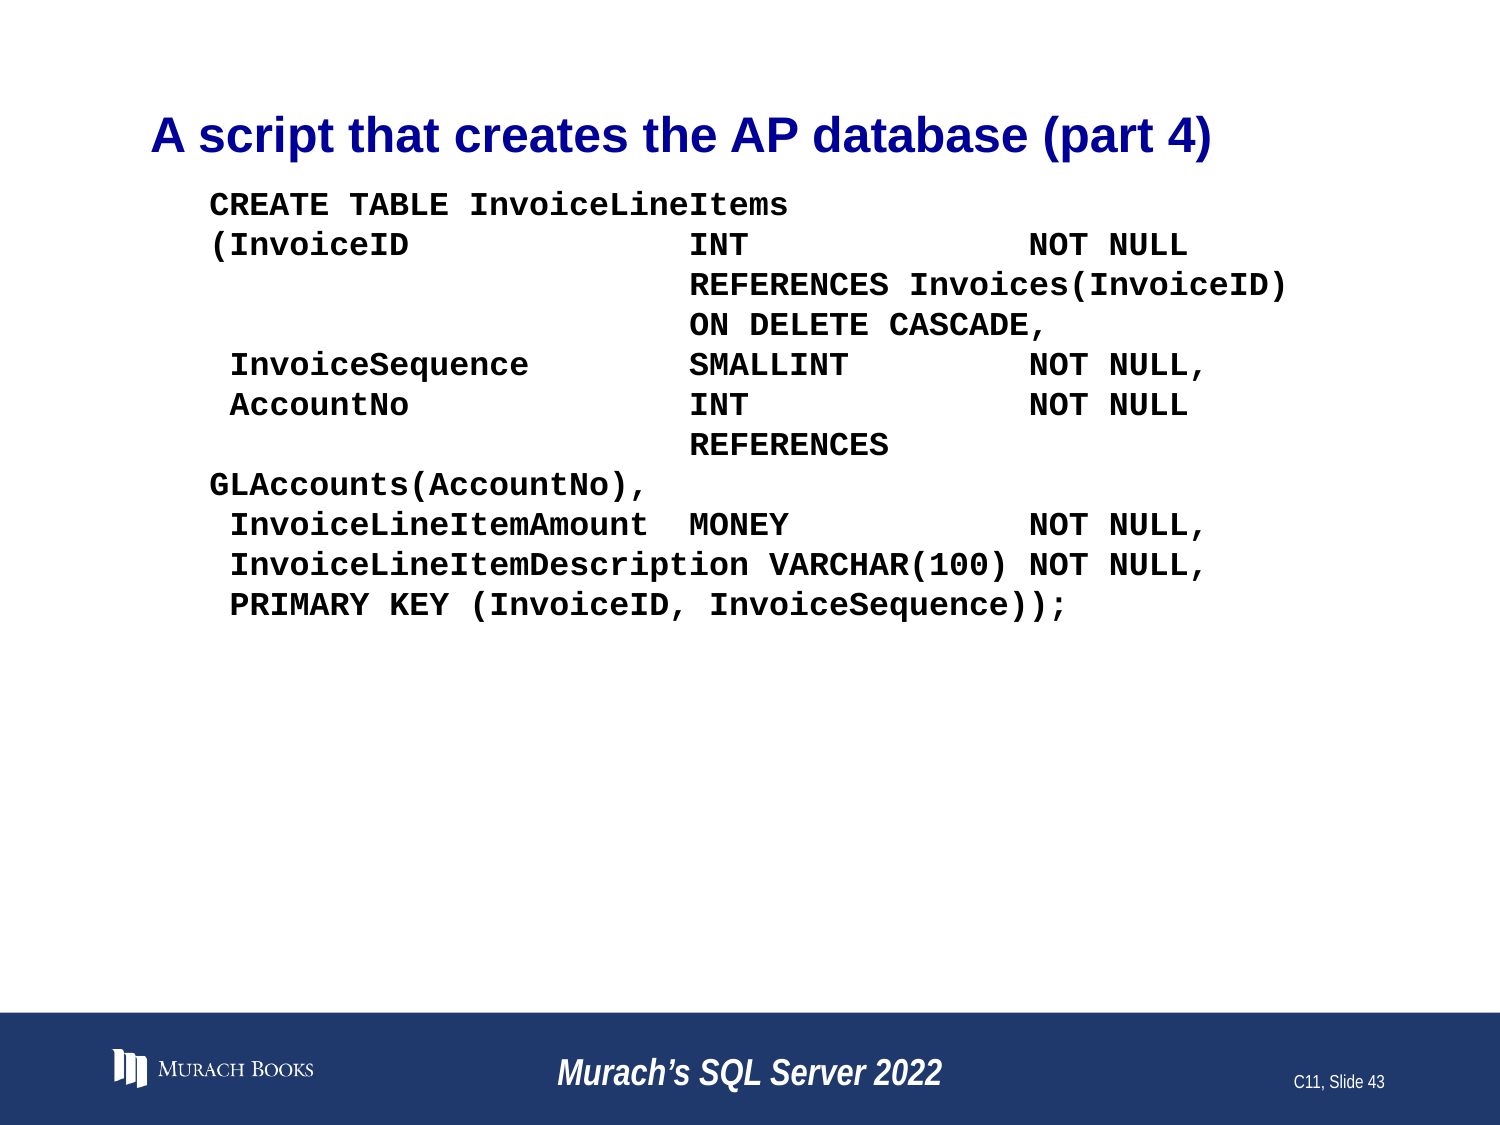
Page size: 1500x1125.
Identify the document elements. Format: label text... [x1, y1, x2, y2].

slide_number Murach’s SQL Server 2022 [450, 1025, 1050, 1100]
footer [12, 1025, 450, 1100]
title A script that creates the AP database (part 4) [150, 102, 1350, 164]
slide_number C11, Slide 43 [1087, 1025, 1400, 1100]
list CREATE TABLE InvoiceLineItems (InvoiceID INT NOT NULL REFERENCES Invoices(InvoiceID) ON DELETE CASCADE, InvoiceSequence SMALLINT NOT NULL, AccountNo INT NOT NULL REFERENCES GLAccounts(AccountNo), InvoiceLineItemAmount MONEY NOT NULL, InvoiceLineItemDescription VARCHAR(100) NOT NULL, PRIMARY KEY (InvoiceID, InvoiceSequence)); [137, 174, 1350, 975]
